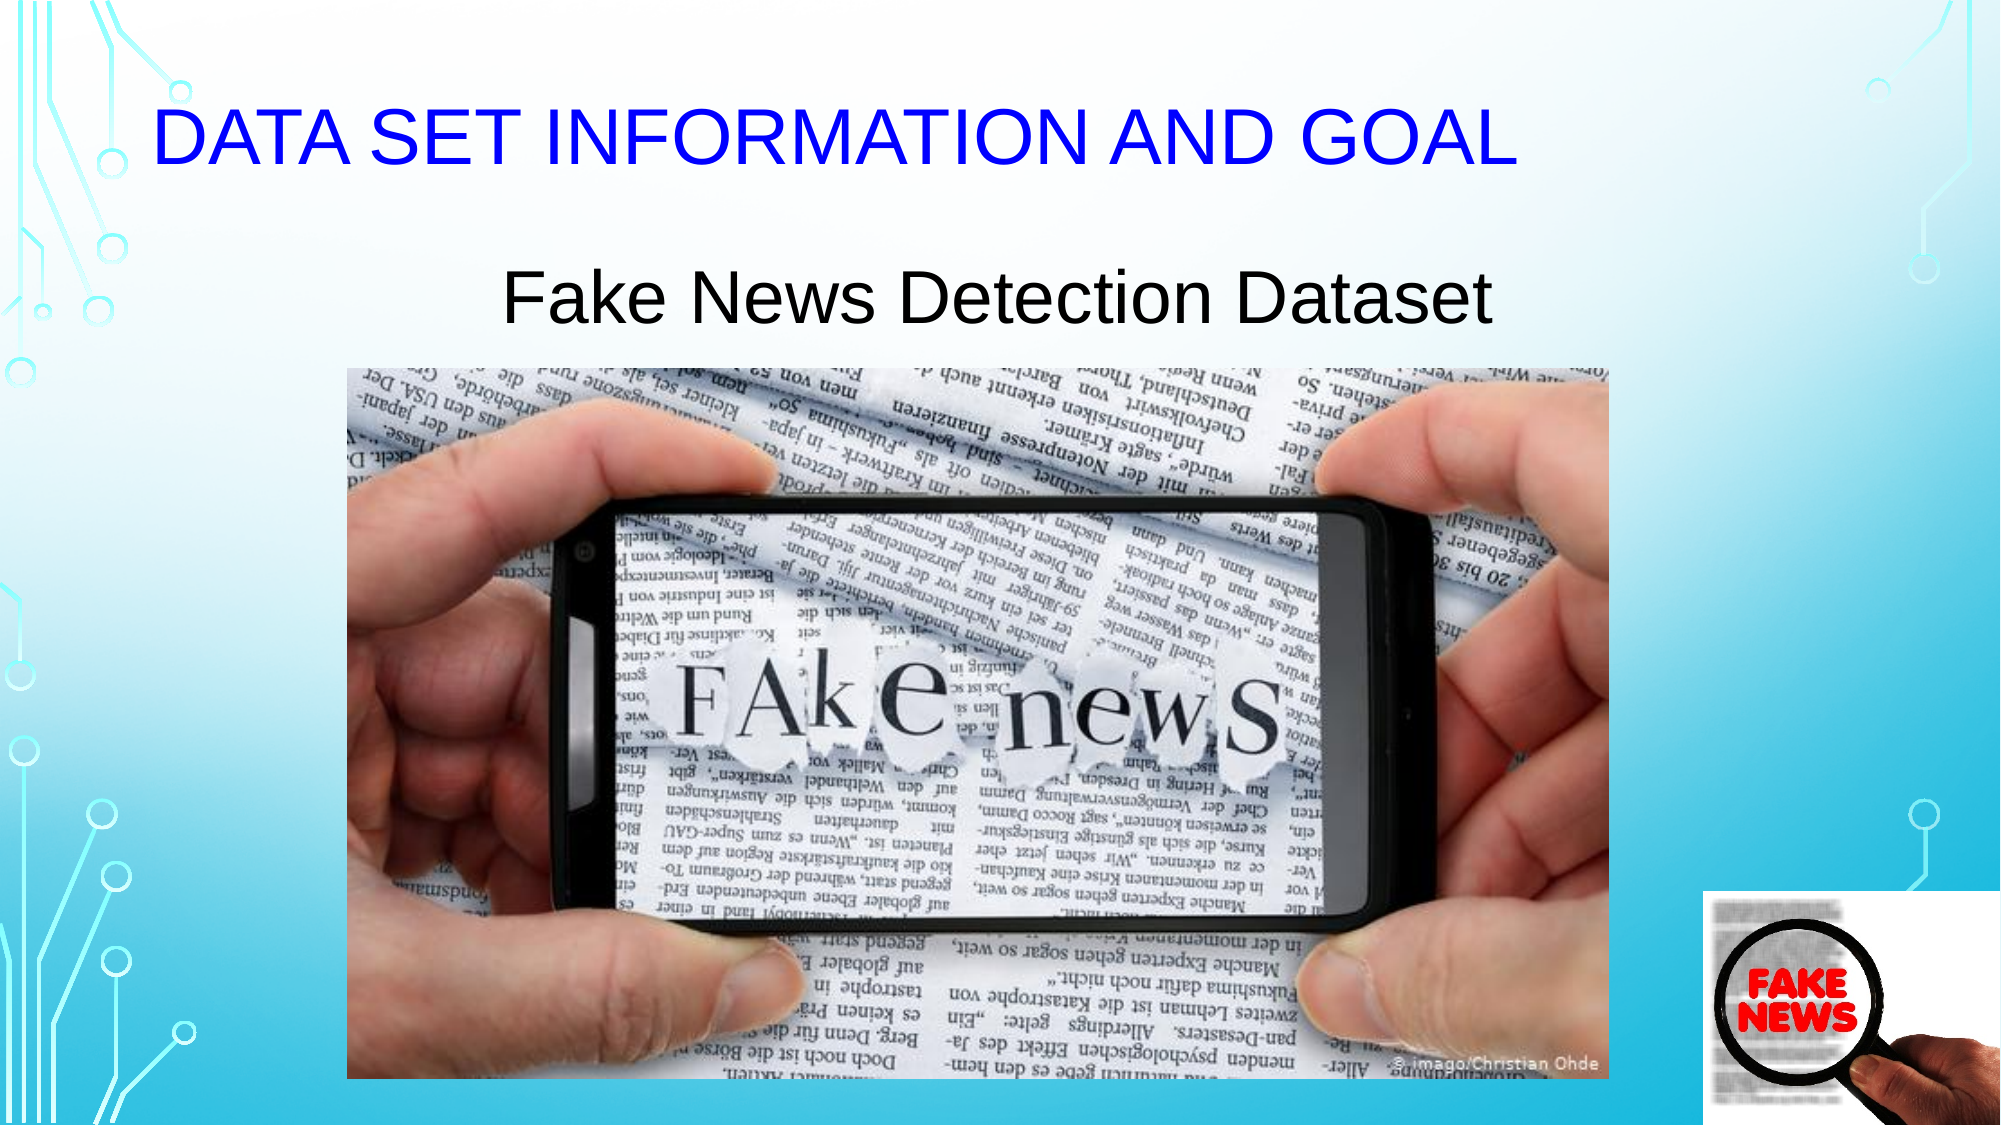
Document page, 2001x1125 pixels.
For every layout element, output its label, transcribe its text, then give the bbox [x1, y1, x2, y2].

picture [1702, 891, 2000, 1125]
title Data Set Information and Goal [136, 0, 1811, 223]
list Fake News Detection Dataset [50, 223, 1945, 931]
picture [346, 368, 1609, 1079]
